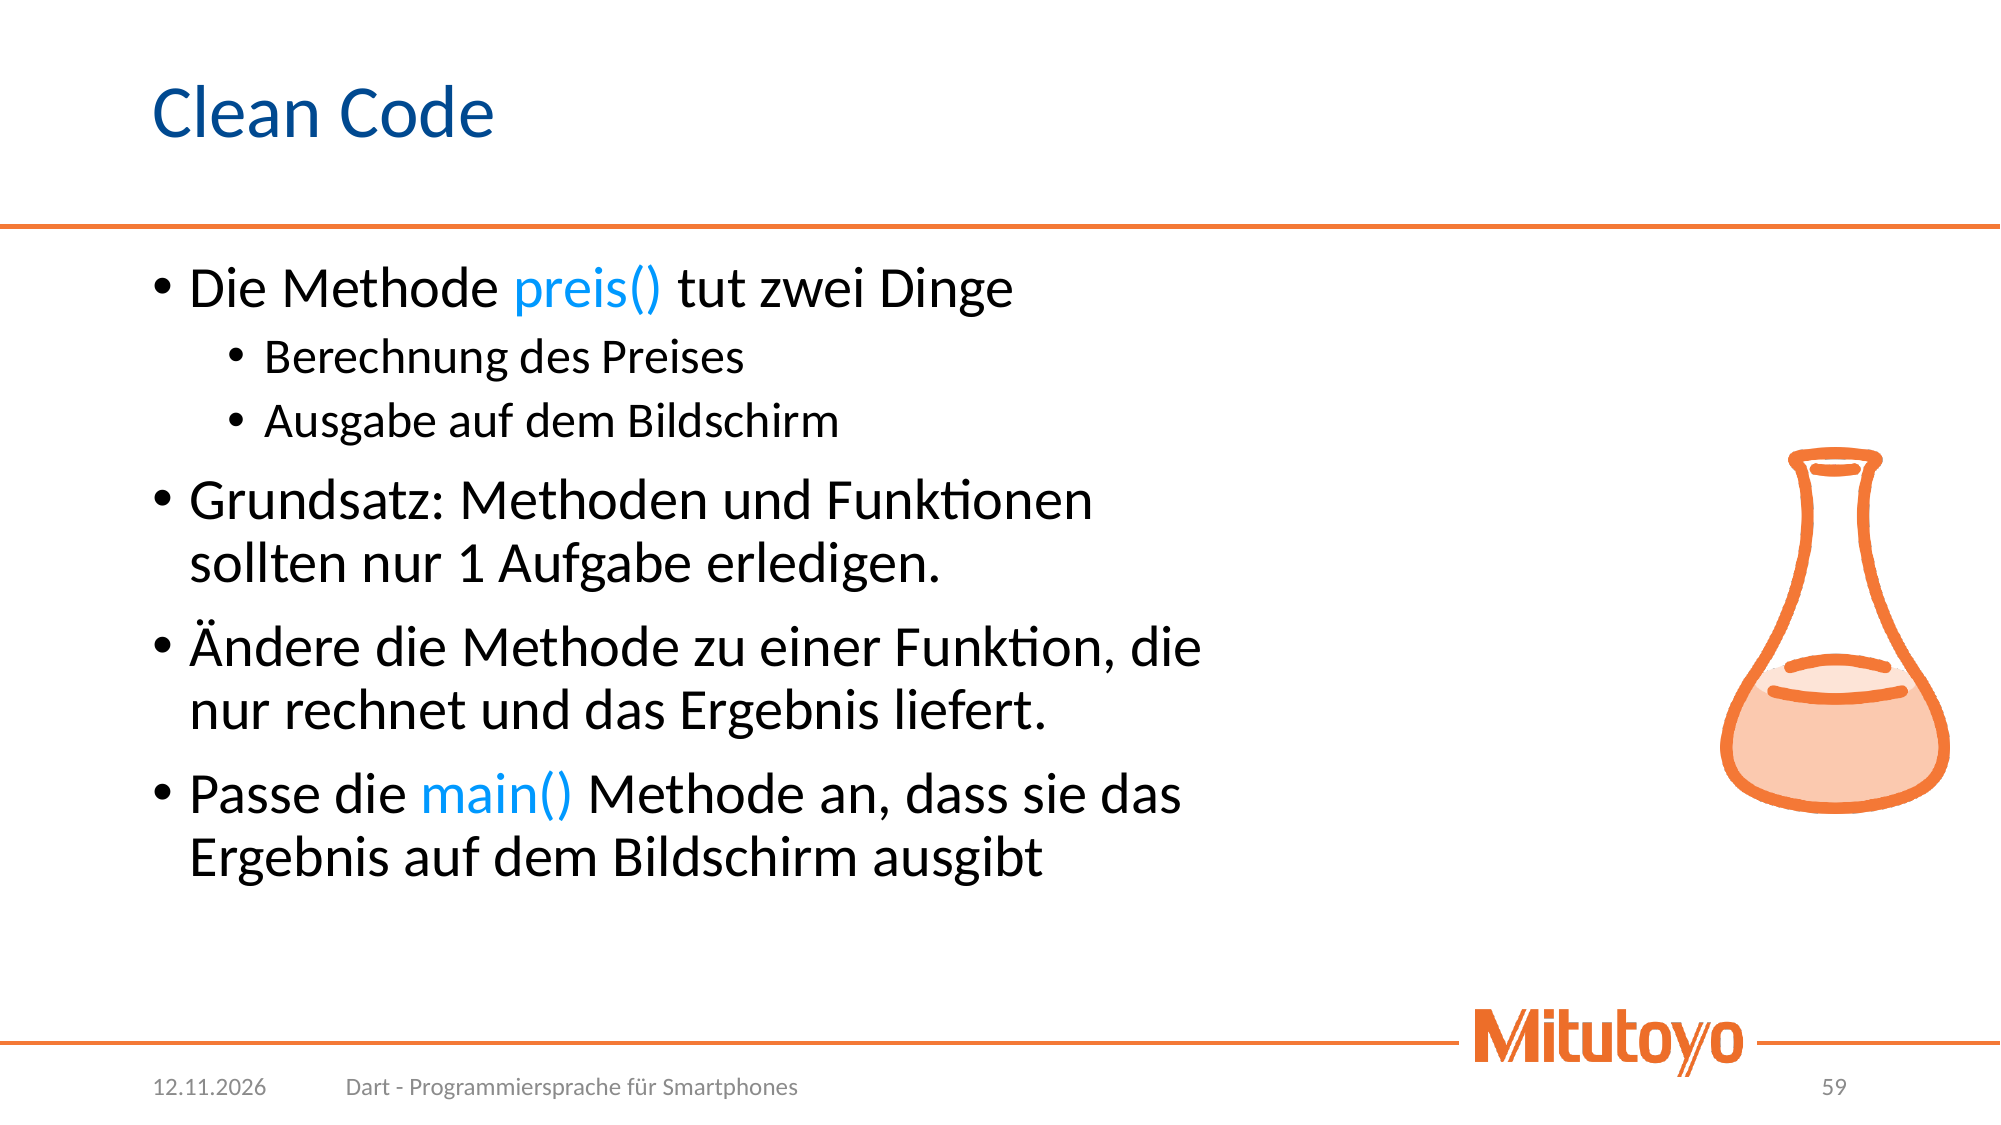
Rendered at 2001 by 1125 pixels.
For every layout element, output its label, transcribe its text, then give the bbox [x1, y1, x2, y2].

picture [1720, 447, 1950, 814]
slide_number 59 [1743, 1055, 1863, 1116]
footer Dart - Programmiersprache für Smartphones [330, 1055, 1721, 1116]
list Die Methode preis() tut zwei Dinge Berechnung des Preises Ausgabe auf dem Bildschirm Grundsatz: Methoden und Funktionen sollten nur 1 Aufgabe erledigen. Ändere die Methode zu einer Funktion, die nur rechnet und das Ergebnis liefert. Passe die main() Methode an, dass sie das Ergebnis auf dem Bildschirm ausgibt [137, 249, 1265, 1012]
picture [1475, 1009, 1744, 1077]
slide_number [137, 1055, 313, 1116]
title Clean Code [137, 24, 1863, 203]
